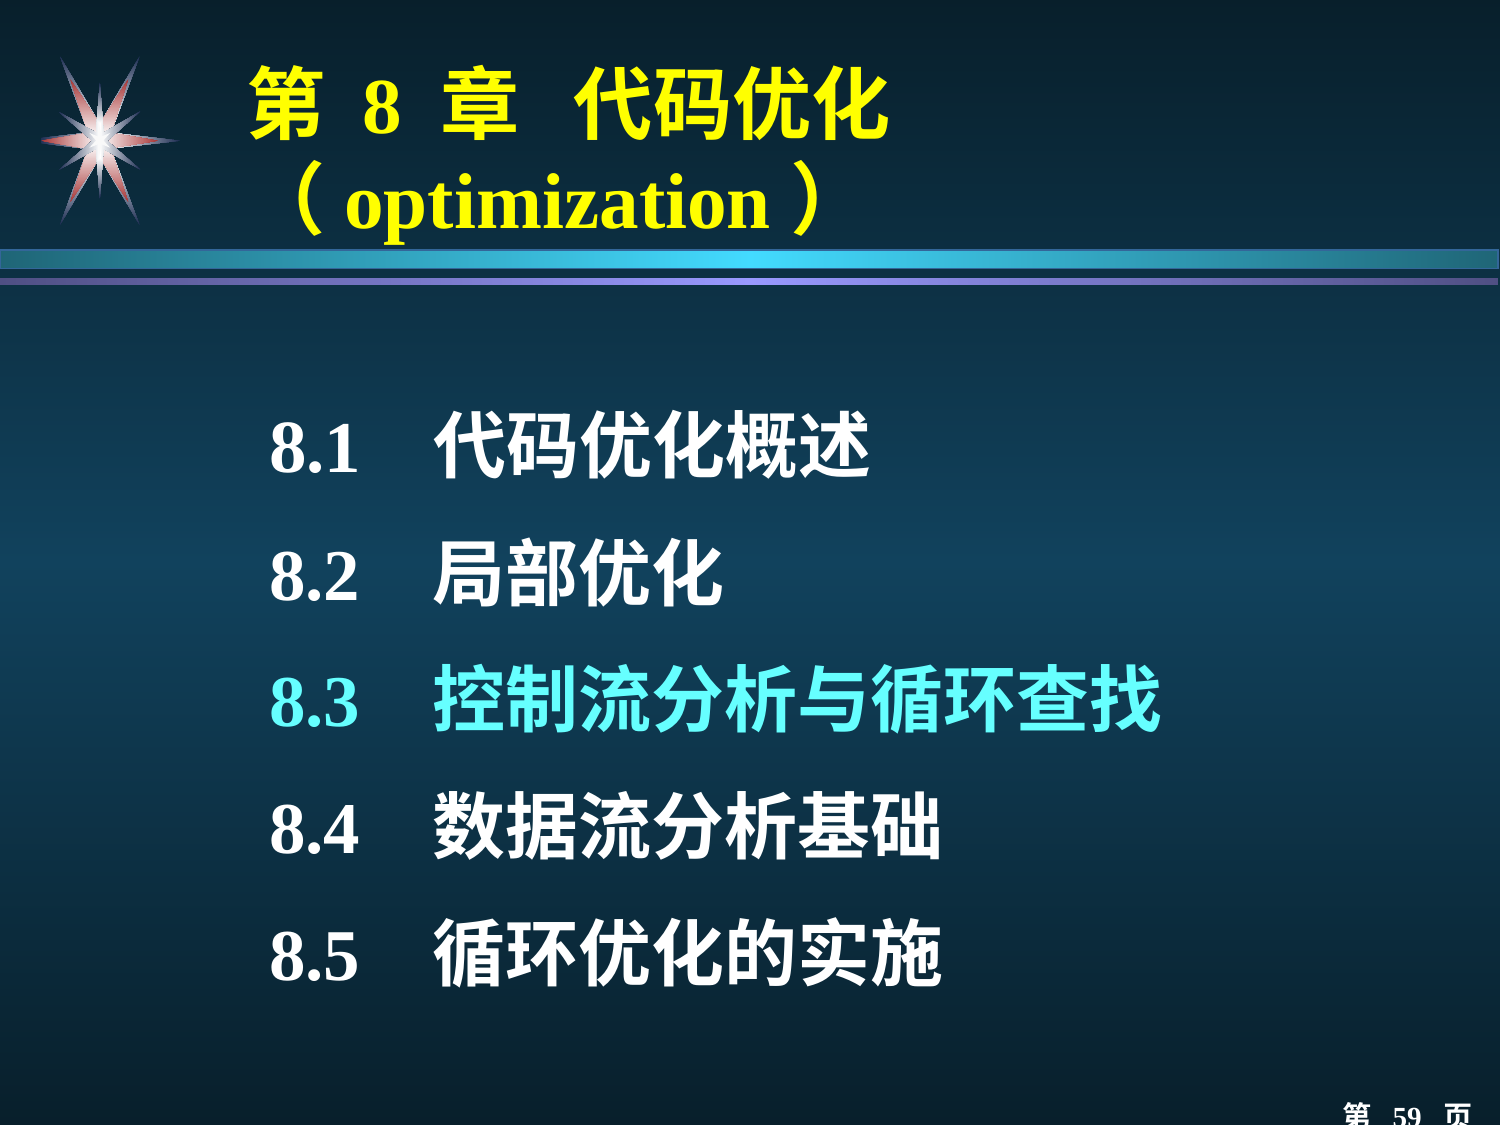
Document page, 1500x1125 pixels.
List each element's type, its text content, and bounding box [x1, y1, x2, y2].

text_box [0, 278, 1498, 285]
text_box 8.1 代码优化概述 8.2 局部优化 8.3 控制流分析与循环查找 8.4 数据流分析基础 8.5 循环优化的实施 [141, 350, 1301, 1003]
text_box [40, 55, 181, 226]
text_box [0, 249, 1498, 269]
text_box 第 8 章 代码优化（optimization） [231, 42, 1498, 245]
